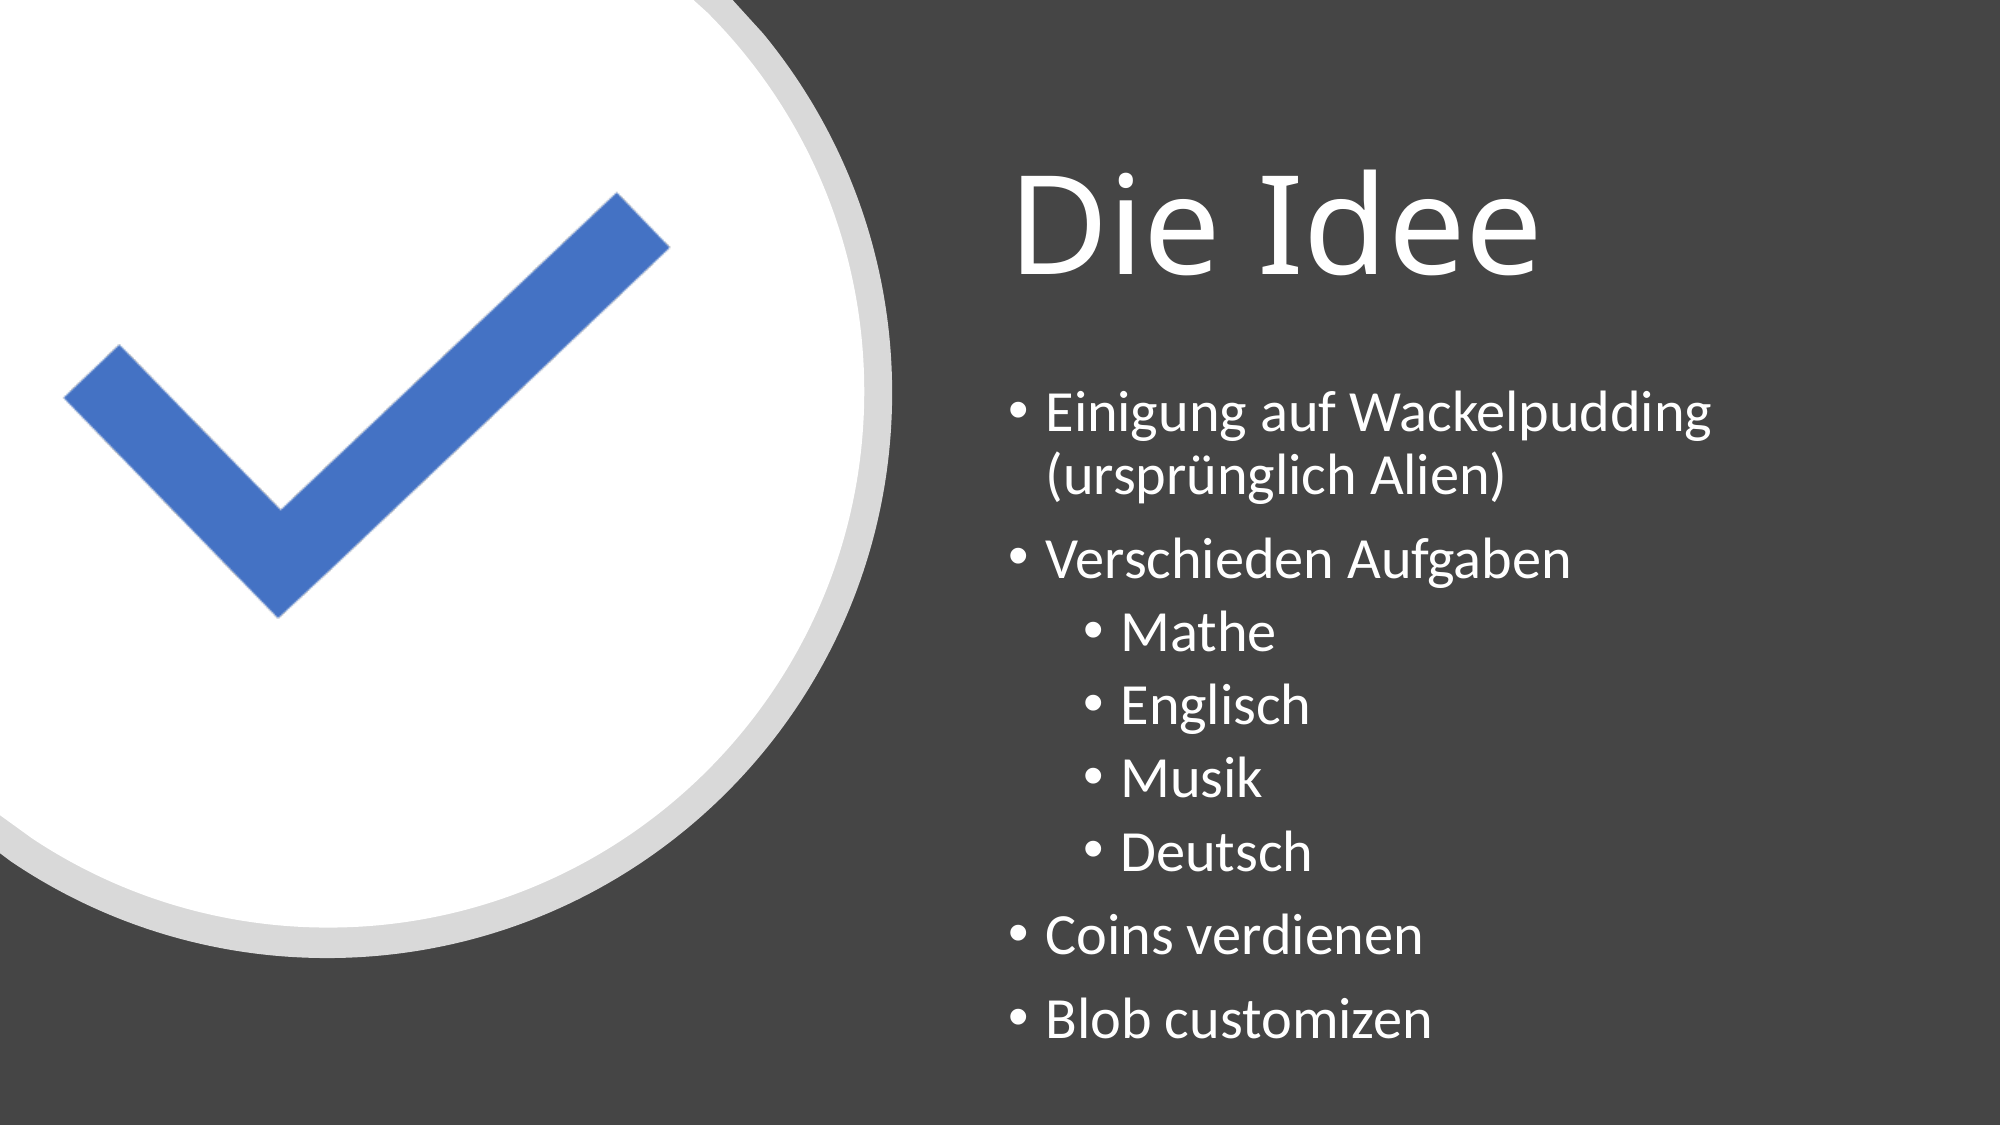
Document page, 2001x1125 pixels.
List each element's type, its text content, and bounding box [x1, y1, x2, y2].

picture [52, 89, 682, 719]
text_box [0, 0, 866, 929]
text_box [0, 0, 894, 960]
list Einigung auf Wackelpudding (ursprünglich Alien) Verschieden Aufgaben Mathe Englisch Musik Deutsch Coins verdienen Blob customizen [993, 373, 1886, 1080]
title Die Idee [993, 120, 1865, 339]
